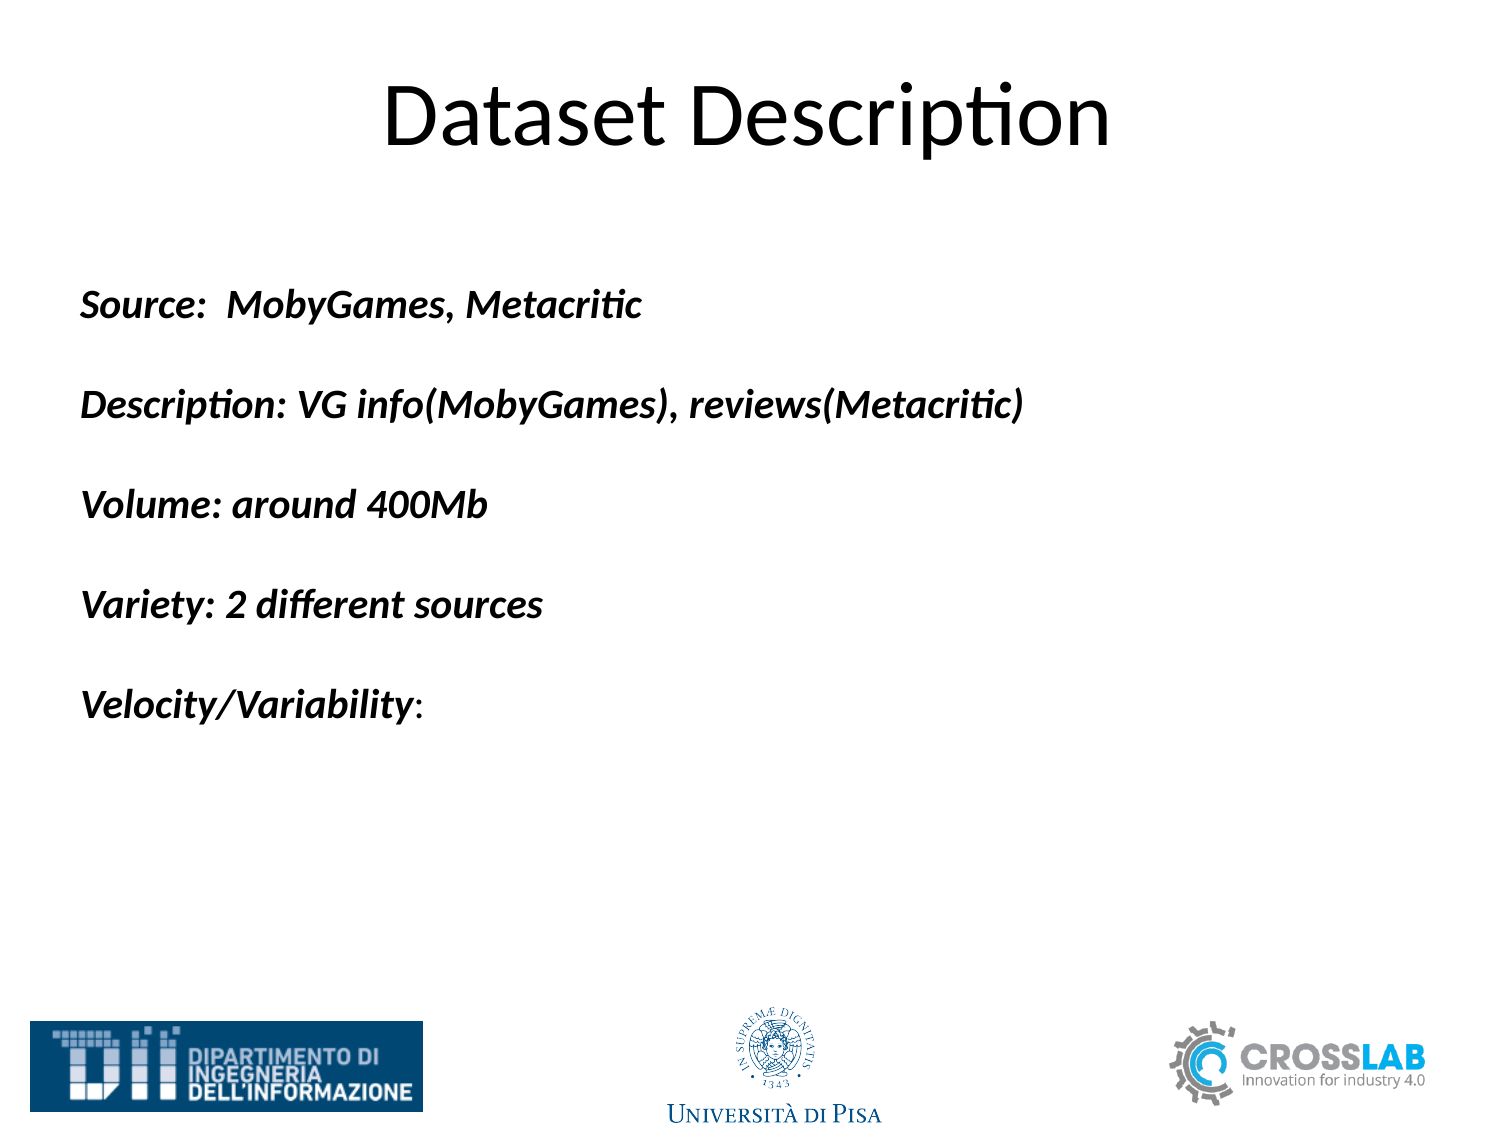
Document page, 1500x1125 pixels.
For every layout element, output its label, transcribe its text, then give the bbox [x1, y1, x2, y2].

title Dataset Description [30, 14, 1468, 203]
picture [667, 1007, 882, 1123]
picture [1169, 1021, 1425, 1106]
text_box Source: MobyGames, Metacritic Description: VG info(MobyGames), reviews(Metacritic) Volume: around 400Mb Variety: 2 different sources Velocity/Variability: [65, 269, 1435, 785]
picture [30, 1021, 423, 1112]
